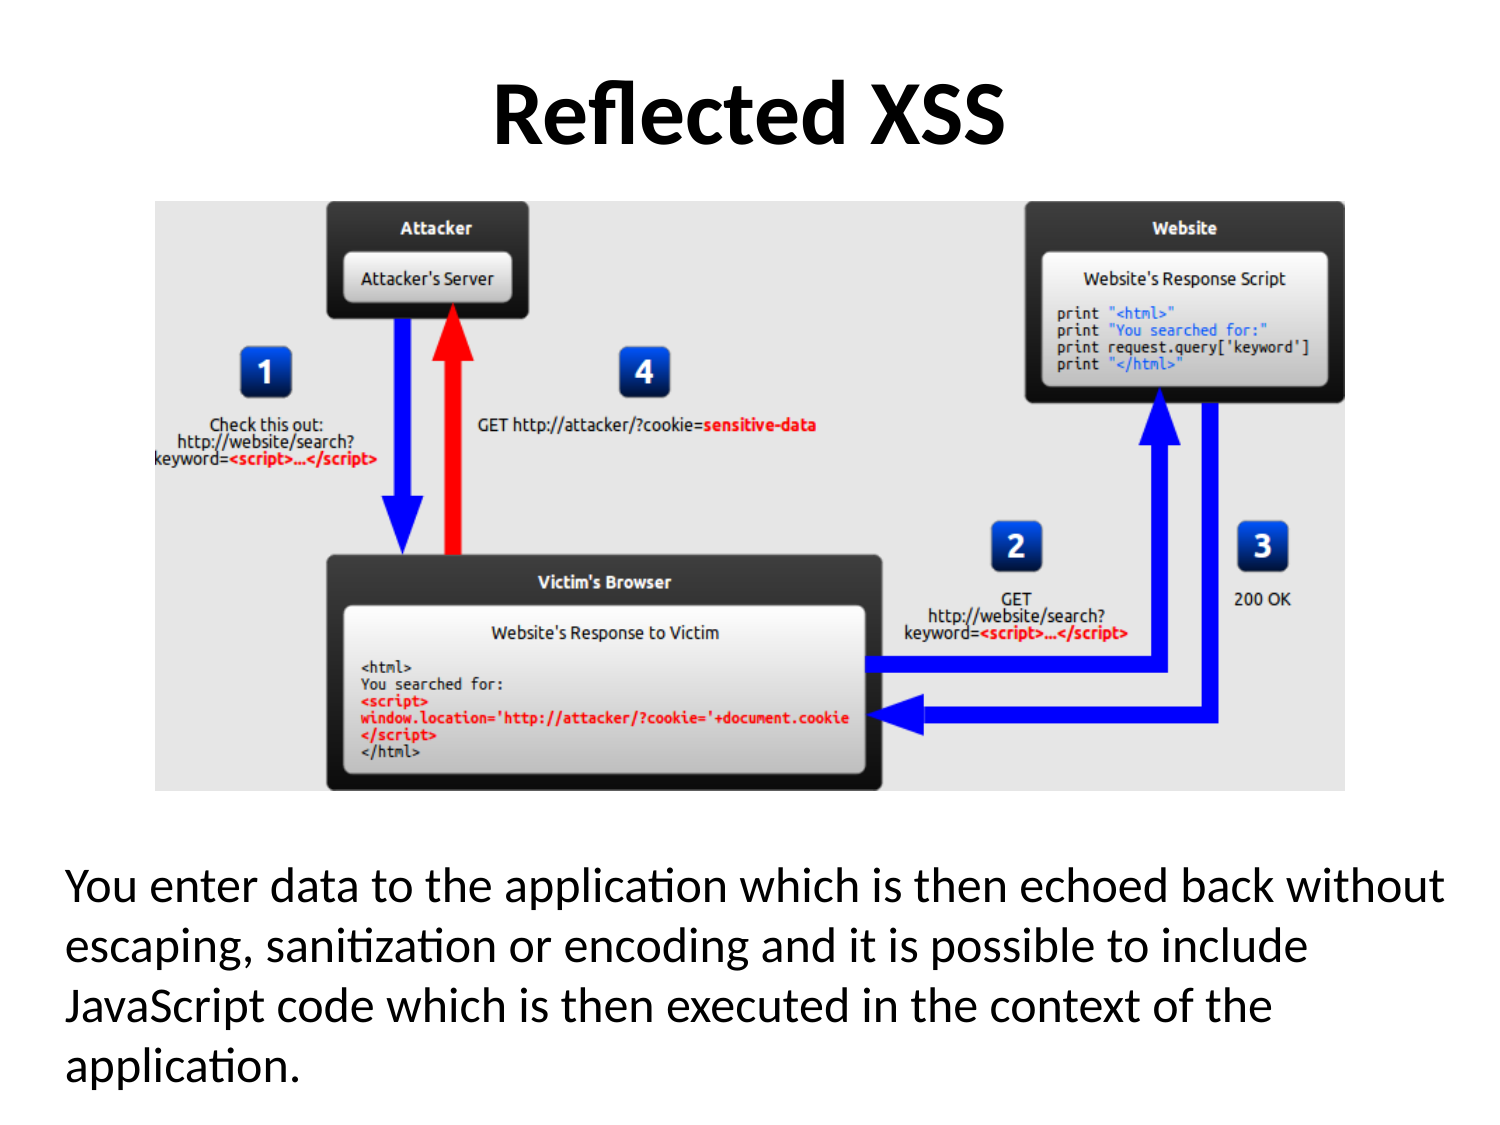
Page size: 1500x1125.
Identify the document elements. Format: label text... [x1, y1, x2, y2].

text_box Reflected XSS [74, 14, 1425, 202]
text_box You enter data to the application which is then echoed back without escaping, sanitization or encoding and it is possible to include JavaScript code which is then executed in the context of the application. [49, 845, 1475, 1101]
picture [155, 201, 1345, 791]
